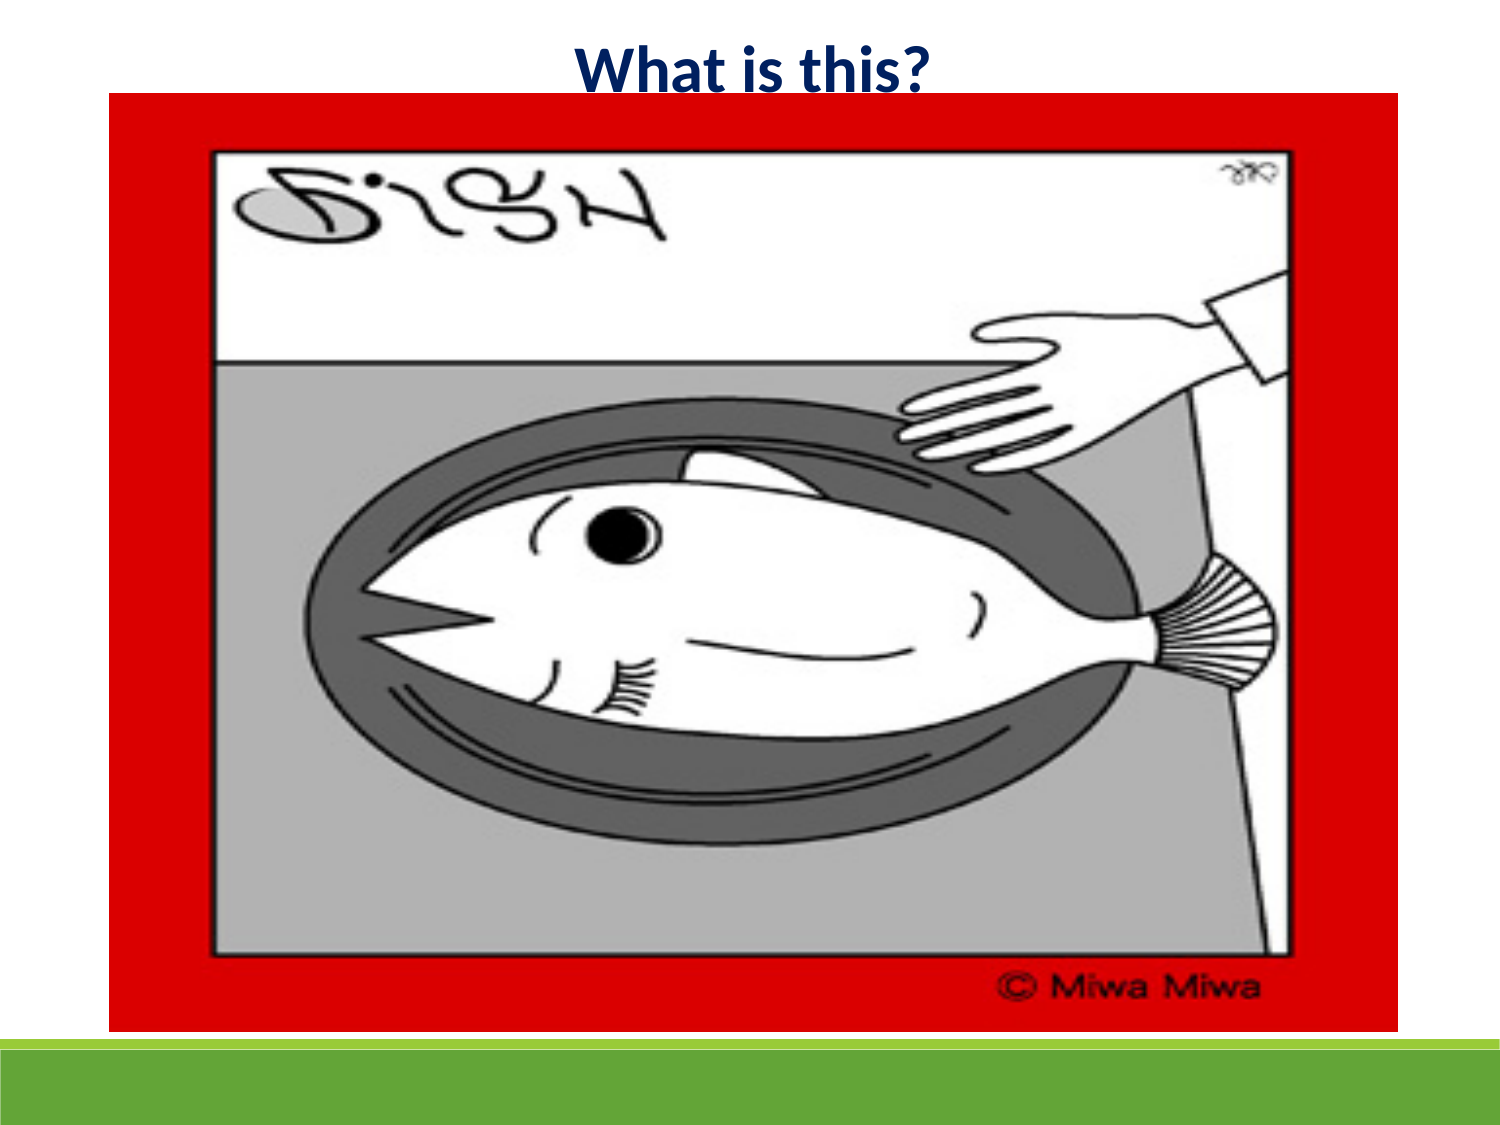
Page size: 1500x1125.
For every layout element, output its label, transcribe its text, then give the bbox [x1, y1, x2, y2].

text_box What is this? [234, 18, 1274, 90]
picture [109, 92, 1399, 1032]
